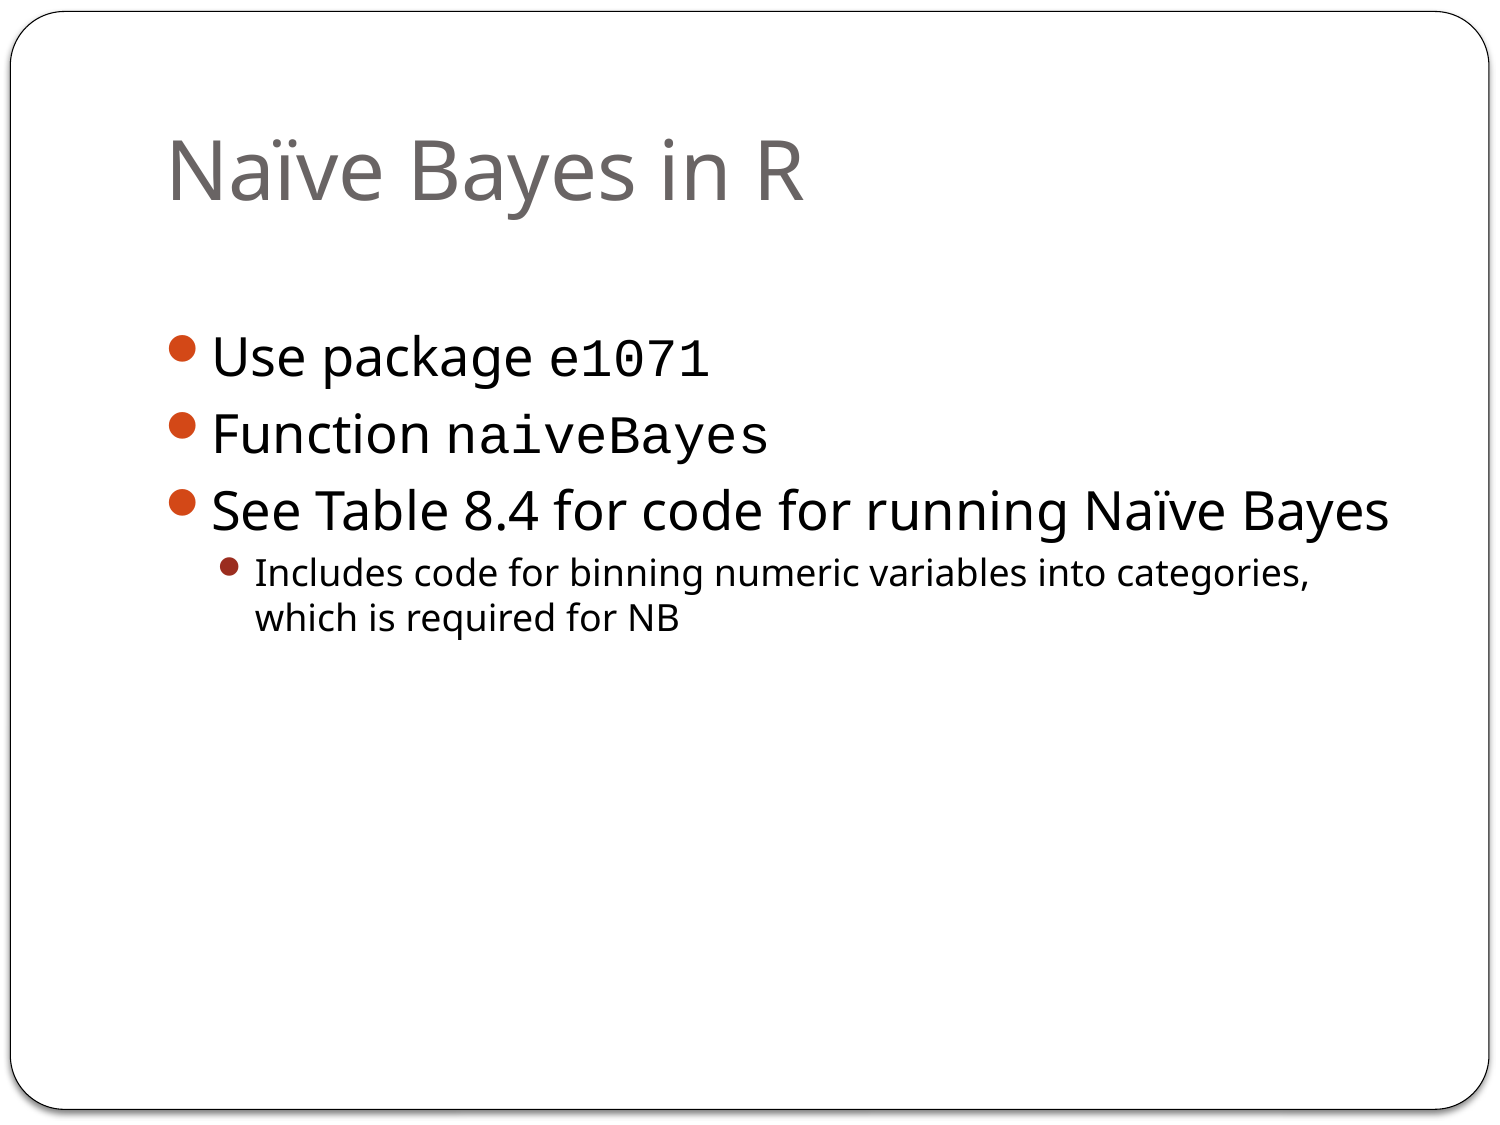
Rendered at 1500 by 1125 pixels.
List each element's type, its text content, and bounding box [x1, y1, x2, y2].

list Use package e1071 Function naiveBayes See Table 8.4 for code for running Naïve Bayes Includes code for binning numeric variables into categories, which is required for NB [149, 237, 1426, 988]
title Naïve Bayes in R [149, 44, 1426, 233]
